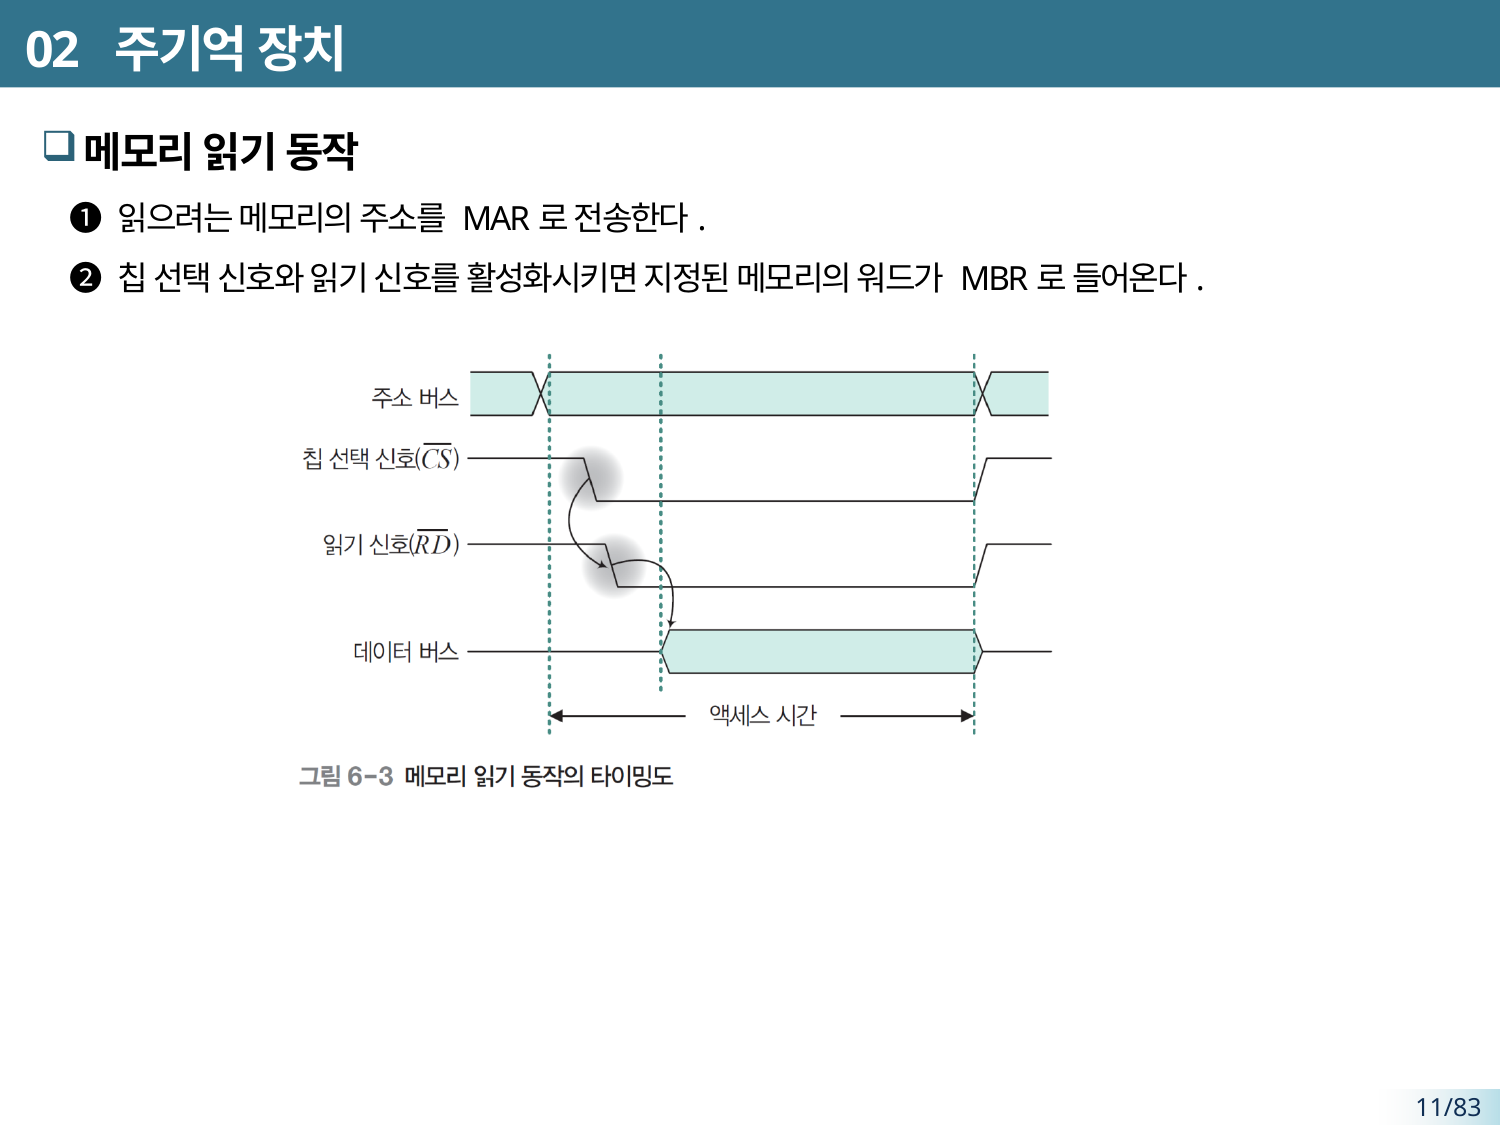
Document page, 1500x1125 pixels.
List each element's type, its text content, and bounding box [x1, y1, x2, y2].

picture [293, 349, 1057, 800]
list 메모리 읽기 동작 ➊ 읽으려는 메모리의 주소를 MAR로 전송한다. ➋ 칩 선택 신호와 읽기 신호를 활성화시키면 지정된 메모리의 워드가 MBR로 들어온다. [10, 113, 1481, 1044]
title 02 주기억 장치 [10, 8, 1288, 87]
